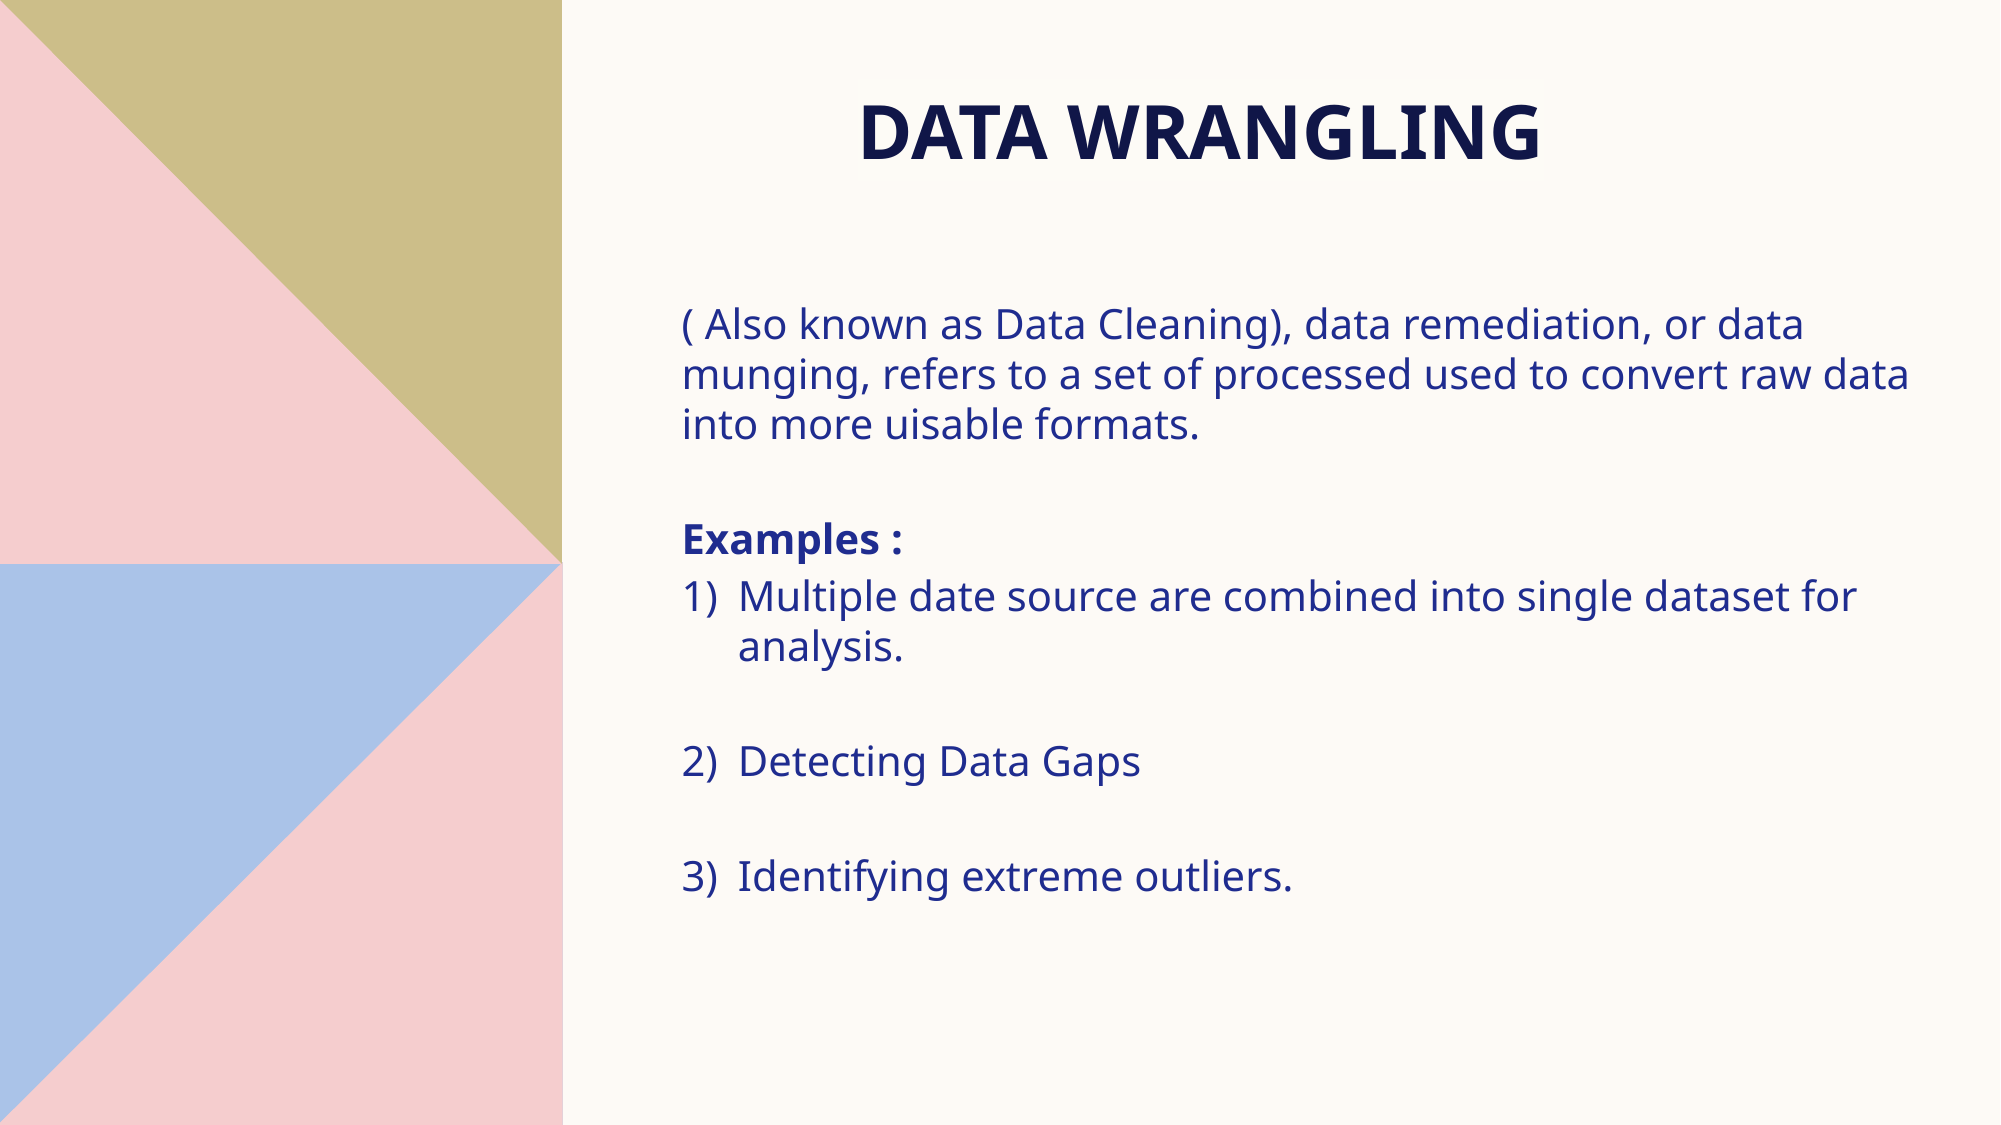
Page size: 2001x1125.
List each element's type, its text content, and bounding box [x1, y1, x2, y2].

list ( Also known as Data Cleaning), data remediation, or data munging, refers to a set of processed used to convert raw data into more uisable formats. Examples : Multiple date source are combined into single dataset for analysis. Detecting Data Gaps Identifying extreme outliers. [666, 290, 1970, 1099]
title Data Wrangling [693, 76, 1870, 154]
